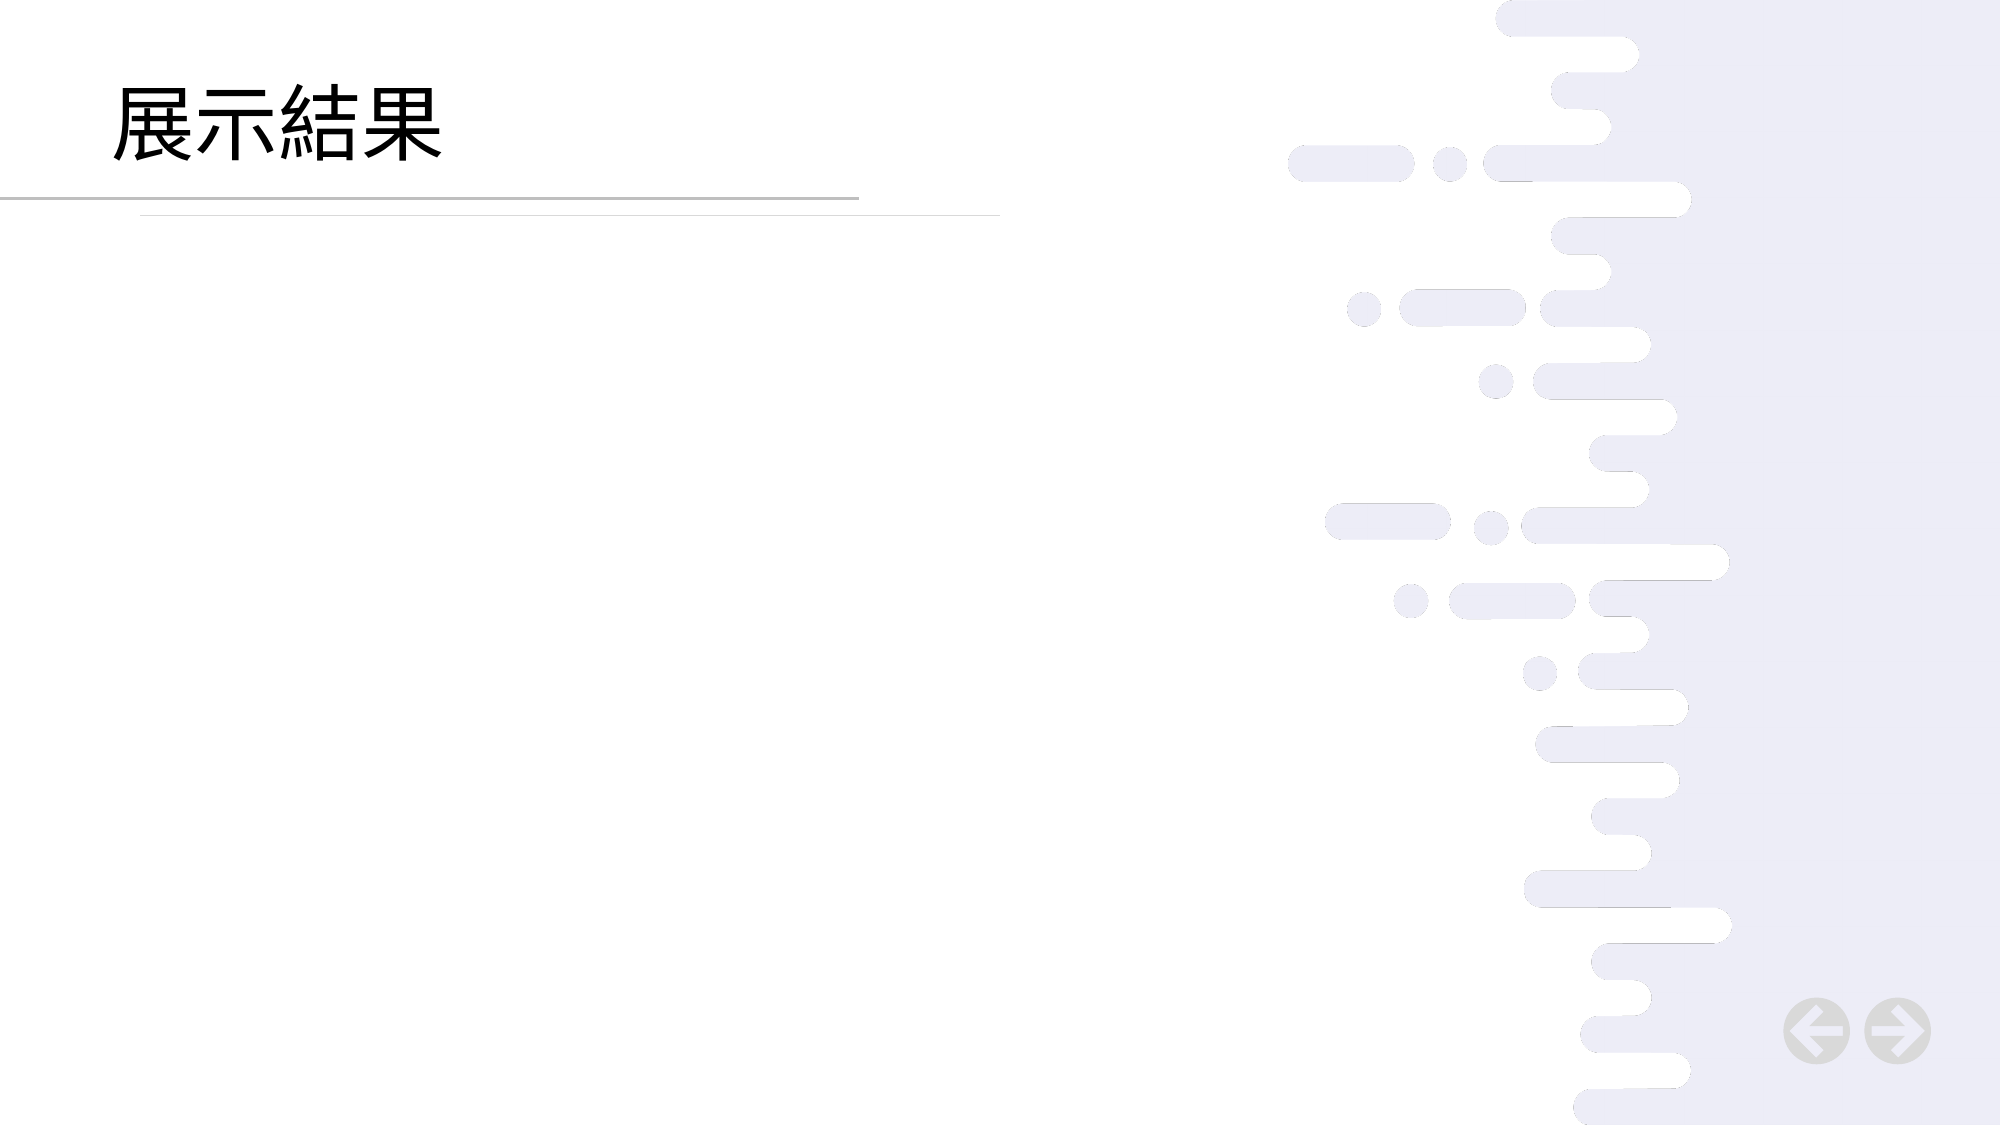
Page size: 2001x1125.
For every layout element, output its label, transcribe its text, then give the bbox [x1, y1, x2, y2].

text_box 展示結果 [0, 64, 557, 179]
picture [1288, 0, 2000, 1125]
